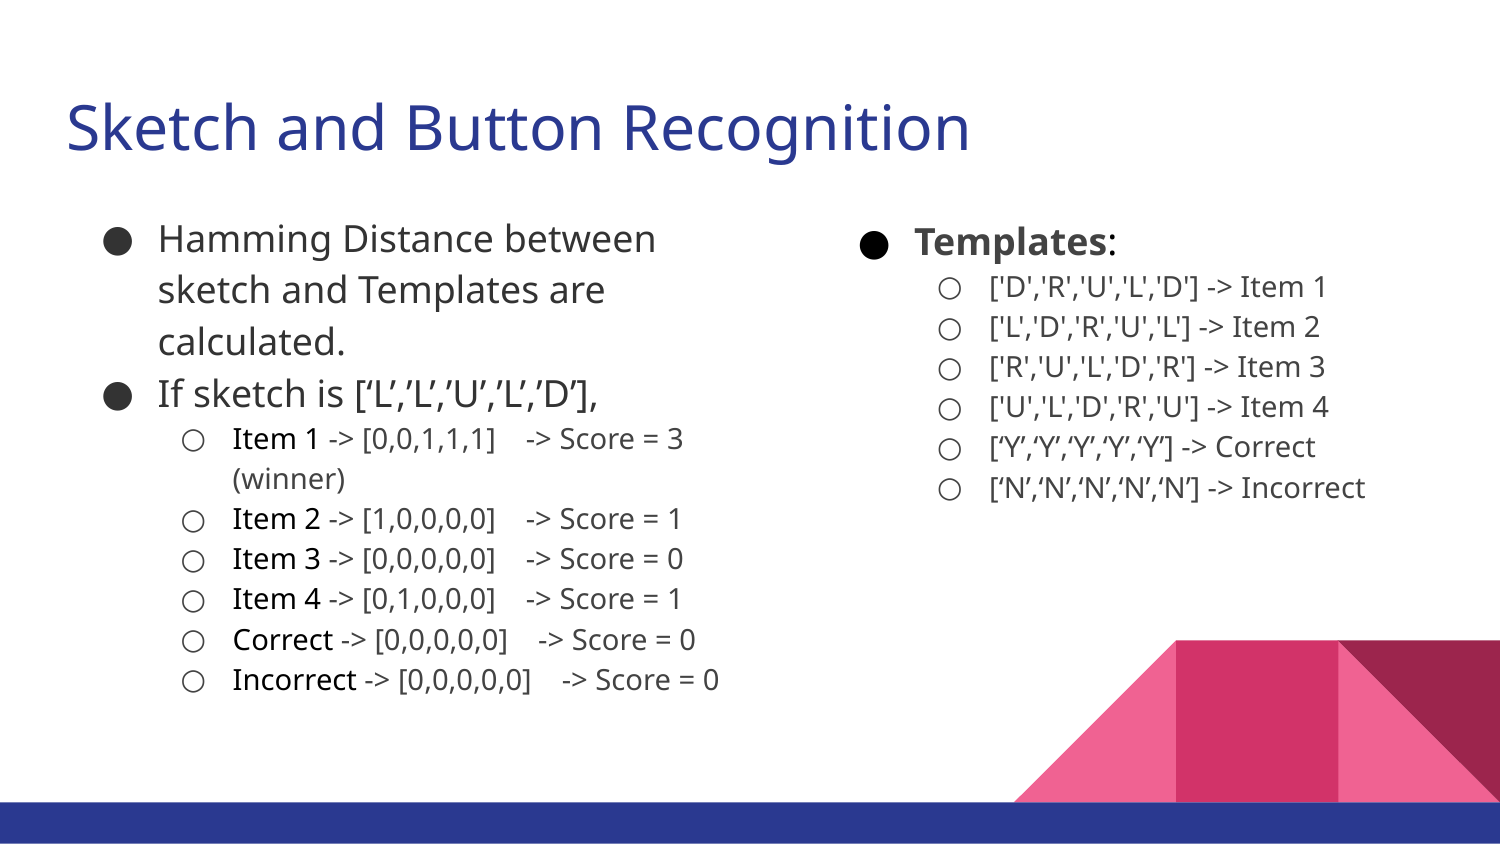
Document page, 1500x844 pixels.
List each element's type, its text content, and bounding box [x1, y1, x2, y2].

title Sketch and Button Recognition [51, 72, 1449, 167]
list Hamming Distance between sketch and Templates are calculated. If sketch is [‘L’,’L’,’U’,’L’,’D’], Item 1 -> [0,0,1,1,1] -> Score = 3 (winner) Item 2 -> [1,0,0,0,0] -> Score = 1 Item 3 -> [0,0,0,0,0] -> Score = 0 Item 4 -> [0,1,0,0,0] -> Score = 1 Correct -> [0,0,0,0,0] -> Score = 0 Incorrect -> [0,0,0,0,0] -> Score = 0 [67, 192, 802, 754]
list Templates: ['D','R','U','L','D'] -> Item 1 ['L','D','R','U','L'] -> Item 2 ['R','U','L','D','R'] -> Item 3 ['U','L','D','R','U'] -> Item 4 [‘Y’,‘Y’,‘Y’,‘Y’,‘Y’] -> Correct [‘N’,‘N’,‘N’,‘N’,‘N’] -> Incorrect [824, 202, 1481, 764]
